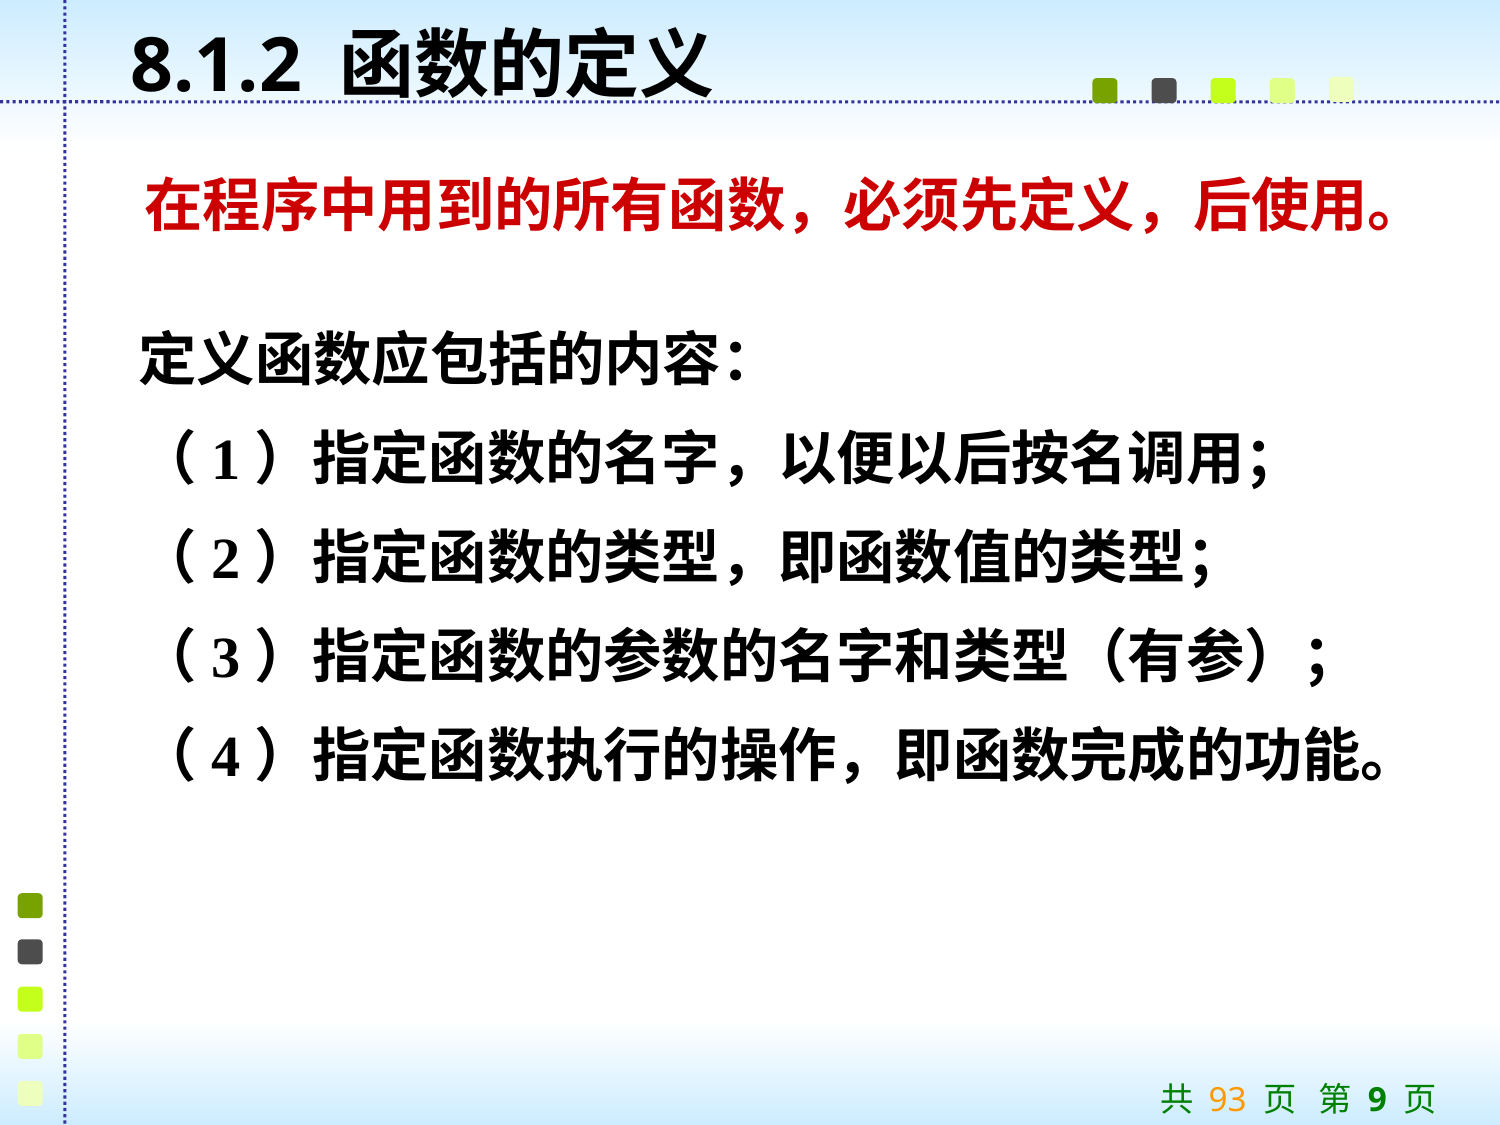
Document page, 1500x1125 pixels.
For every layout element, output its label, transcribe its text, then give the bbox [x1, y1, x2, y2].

text_box 在程序中用到的所有函数，必须先定义，后使用。 [112, 160, 1459, 246]
text_box 8.1.2 函数的定义 [20, 14, 1295, 110]
slide_number 共 93 页 第 9 页 [1057, 1070, 1452, 1125]
text_box 定义函数应包括的内容： （1）指定函数的名字，以便以后按名调用； （2）指定函数的类型，即函数值的类型； （3）指定函数的参数的名字和类型（有参）； （4）指定函数执行的操作，即函数完成的功能。 [123, 314, 1447, 796]
